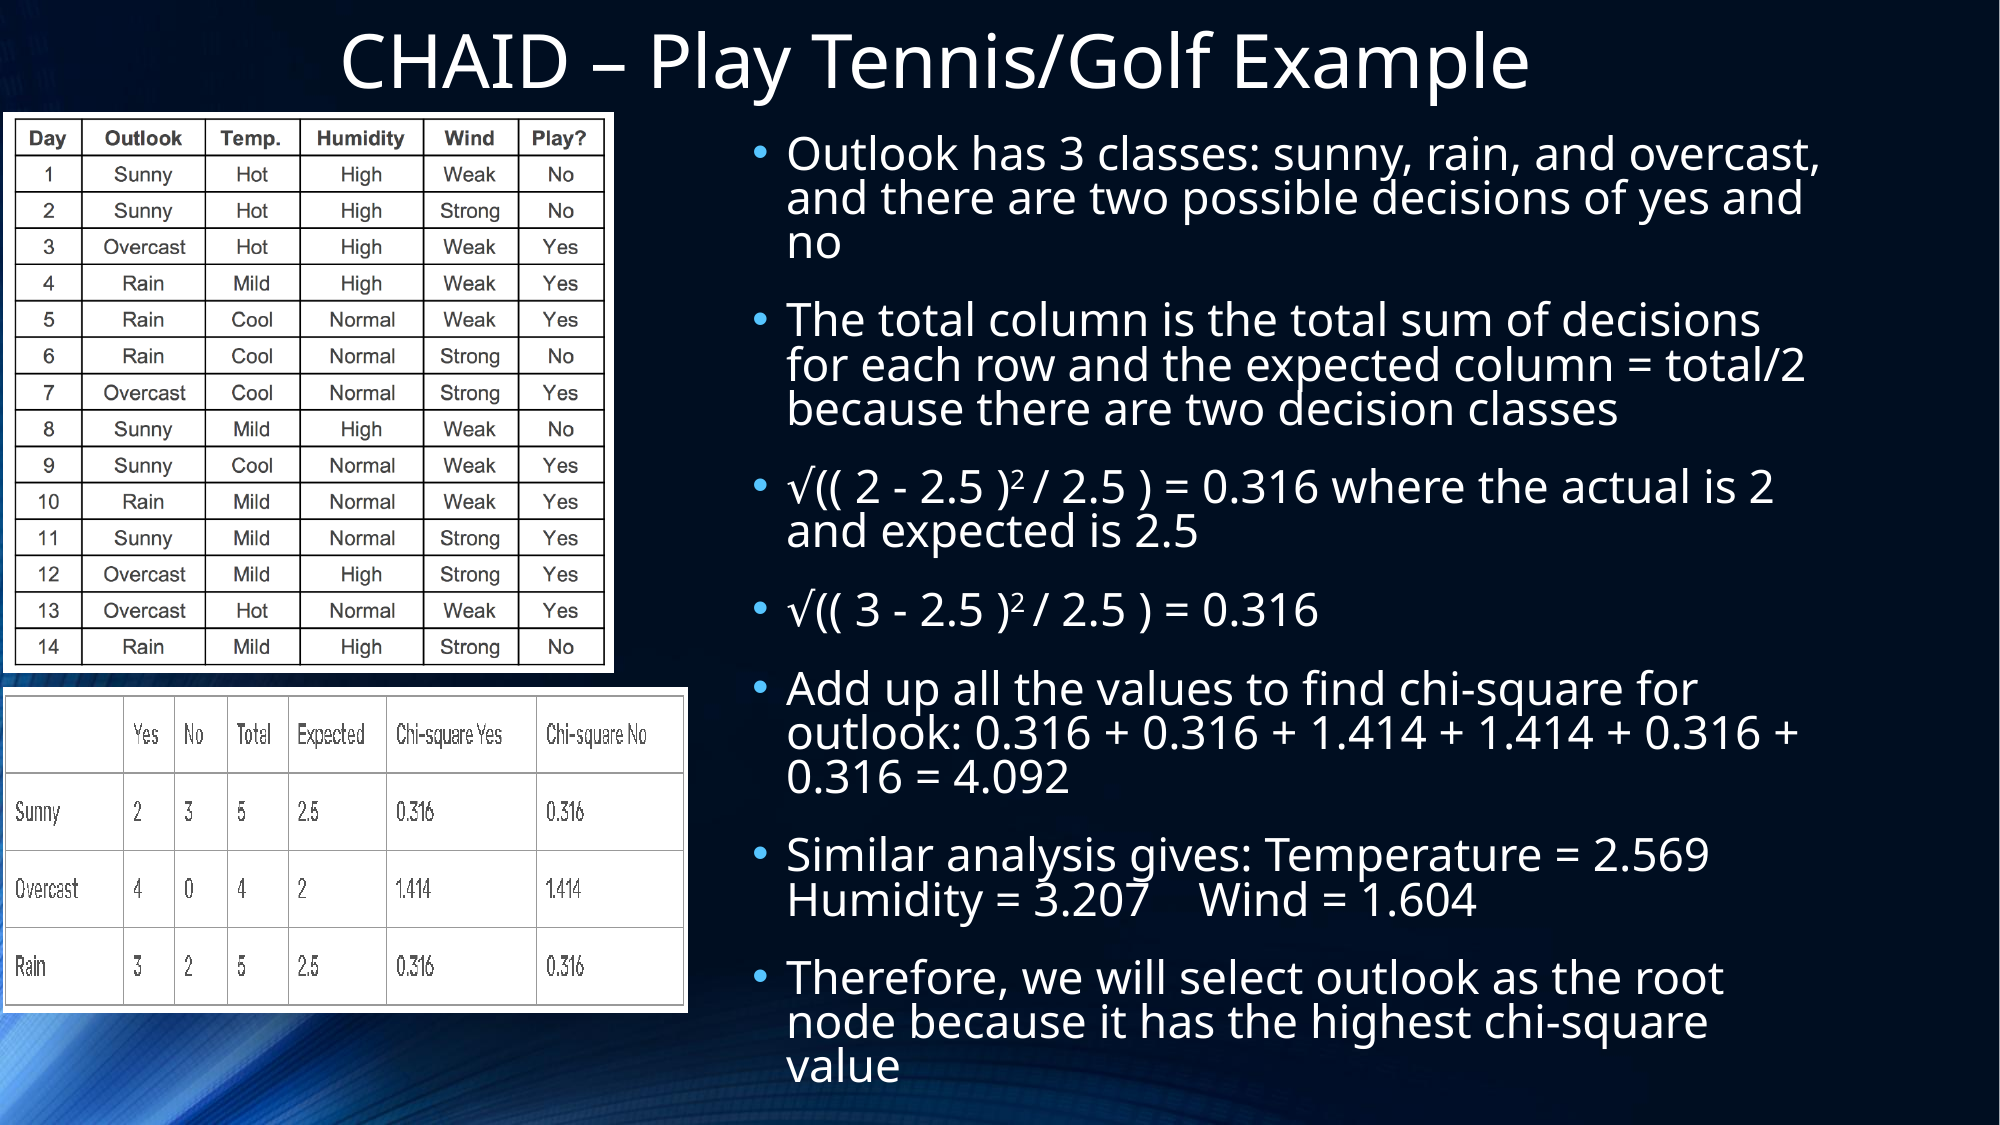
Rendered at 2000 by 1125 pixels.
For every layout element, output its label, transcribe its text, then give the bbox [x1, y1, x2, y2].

title CHAID – Play Tennis/Golf Example [324, 0, 1825, 113]
picture [0, 0, 2000, 1125]
list Outlook has 3 classes: sunny, rain, and overcast, and there are two possible decisions of yes and no The total column is the total sum of decisions for each row and the expected column = total/2 because there are two decision classes √(( 2 - 2.5 )2 / 2.5 ) = 0.316 where the actual is 2 and expected is 2.5 √(( 3 - 2.5 )2 / 2.5 ) = 0.316 Add up all the values to find chi-square for outlook: 0.316 + 0.316 + 1.414 + 1.414 + 0.316 + 0.316 = 4.092 Similar analysis gives: Temperature = 2.569 Humidity = 3.207 Wind = 1.604 Therefore, we will select outlook as the root node because it has the highest chi-square value [737, 127, 1845, 1100]
